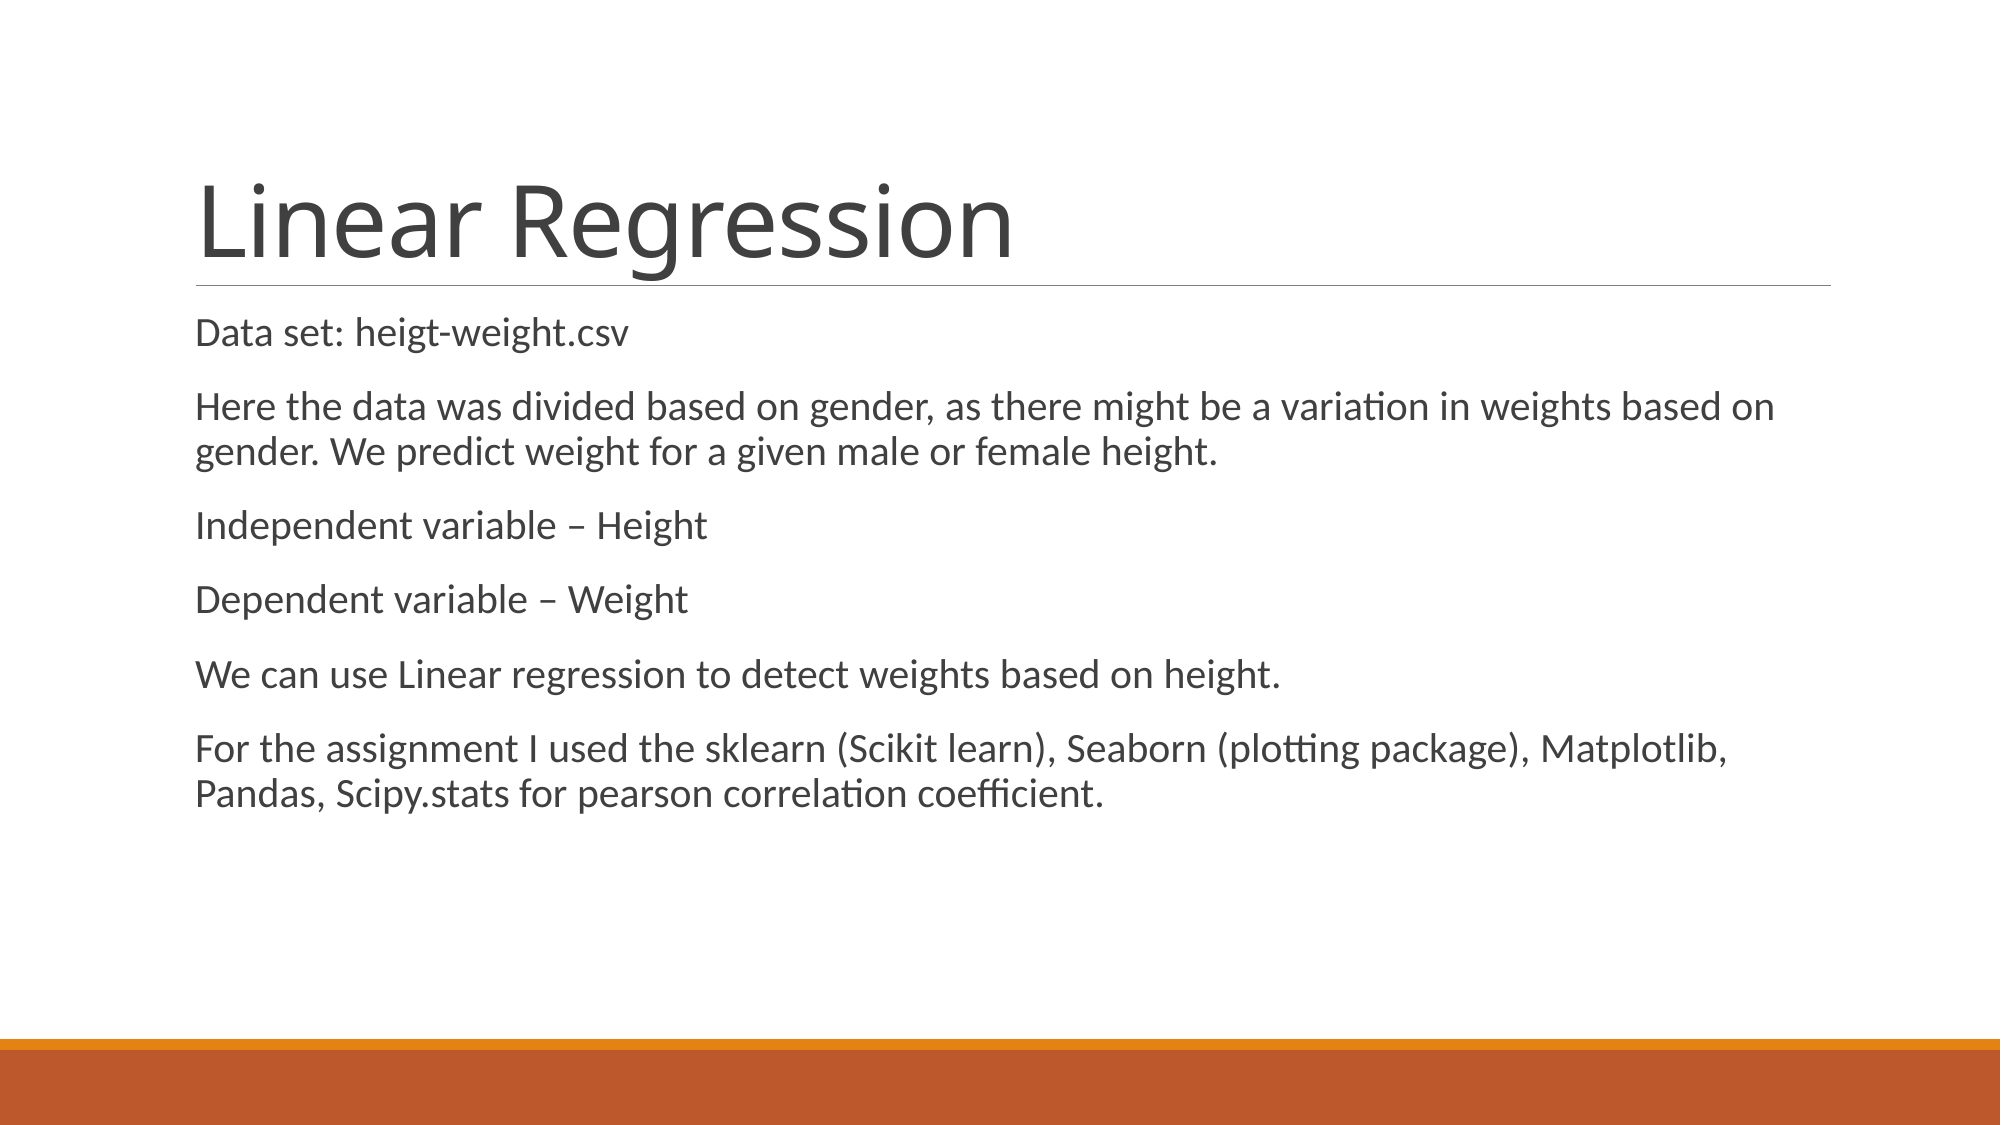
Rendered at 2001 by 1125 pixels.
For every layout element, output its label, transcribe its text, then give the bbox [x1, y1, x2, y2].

list Data set: heigt-weight.csv Here the data was divided based on gender, as there might be a variation in weights based on gender. We predict weight for a given male or female height. Independent variable – Height Dependent variable – Weight We can use Linear regression to detect weights based on height. For the assignment I used the sklearn (Scikit learn), Seaborn (plotting package), Matplotlib, Pandas, Scipy.stats for pearson correlation coefficient. [180, 302, 1830, 963]
title Linear Regression [180, 47, 1830, 285]
